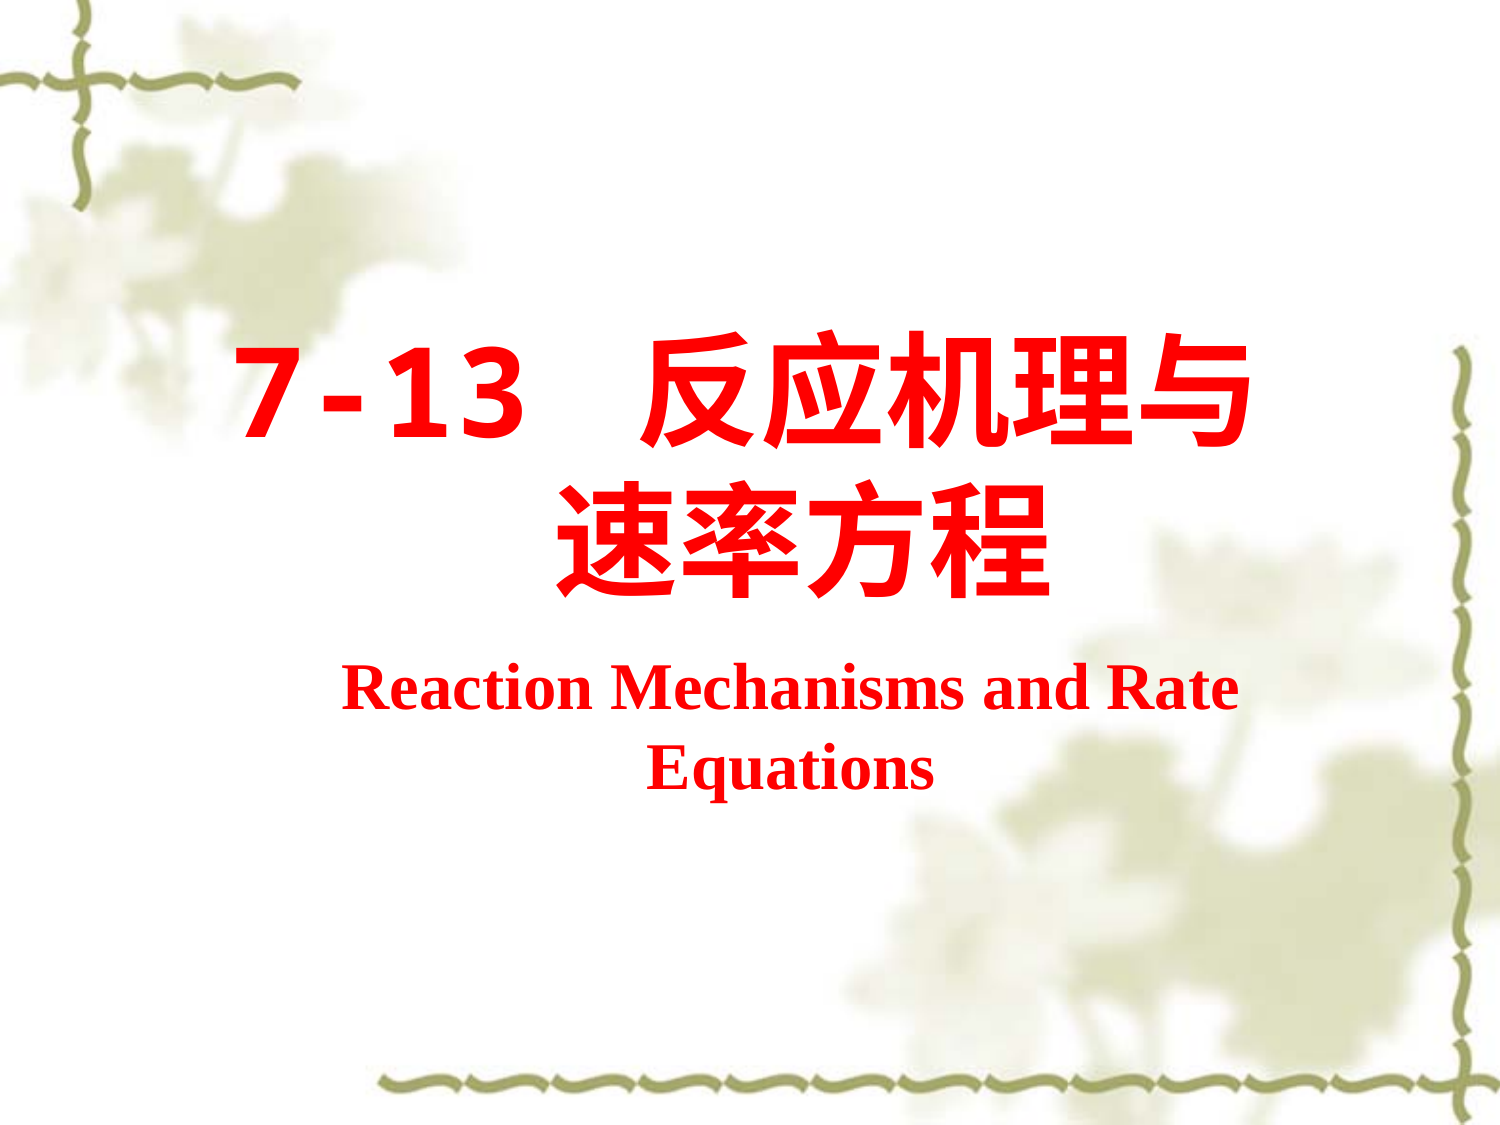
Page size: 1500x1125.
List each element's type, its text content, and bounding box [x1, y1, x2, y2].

text_box 7-13 反应机理与 速率方程 [158, 305, 1333, 620]
picture [0, 0, 1500, 1125]
text_box Reaction Mechanisms and Rate Equations [295, 635, 1288, 810]
